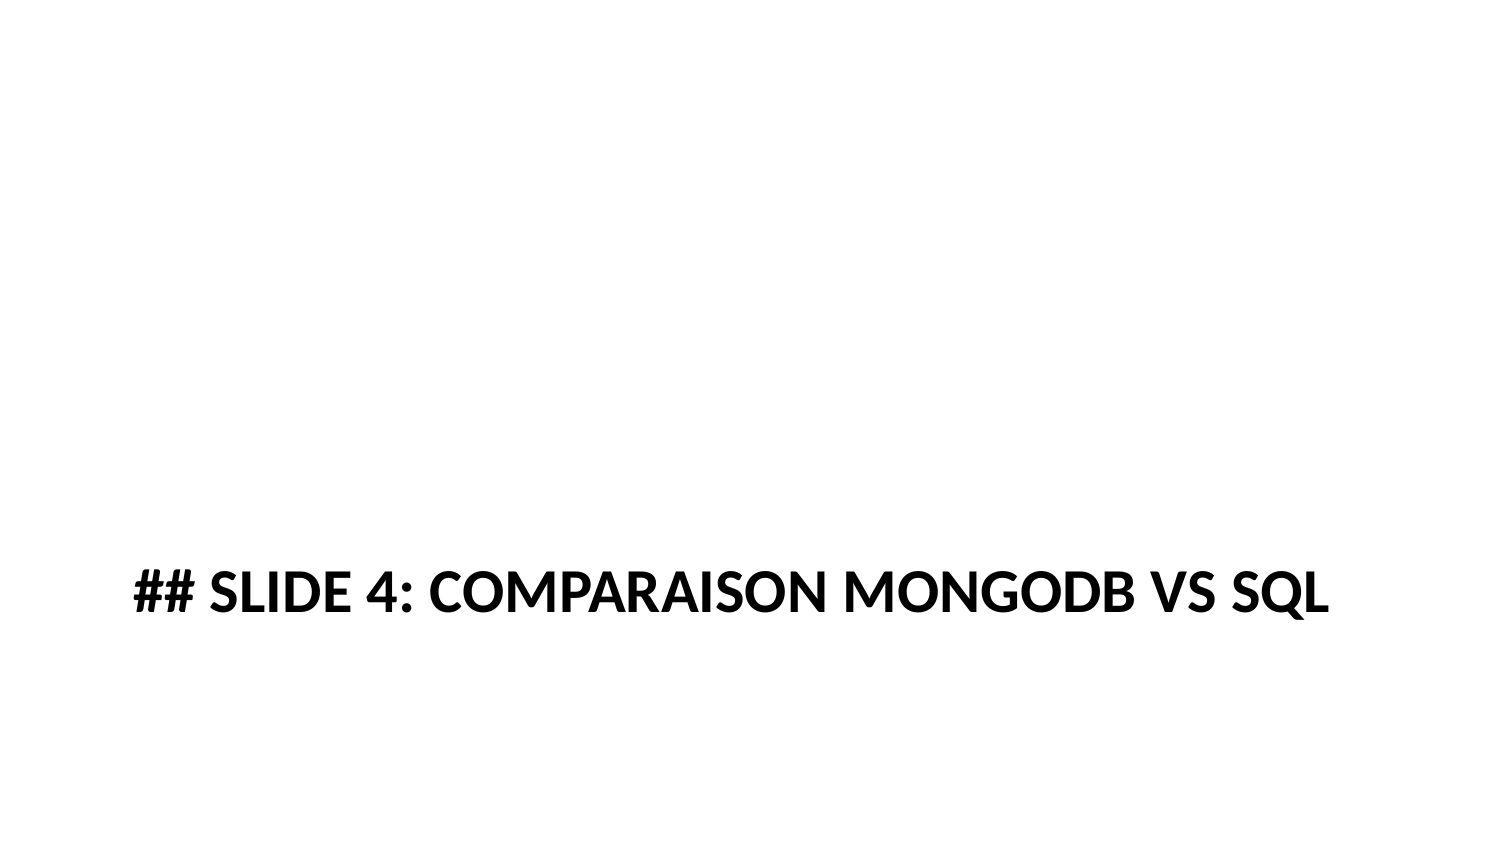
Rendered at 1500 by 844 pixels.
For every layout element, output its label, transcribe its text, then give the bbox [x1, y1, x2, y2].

title ## Slide 4: Comparaison MongoDB vs SQL [118, 542, 1394, 710]
